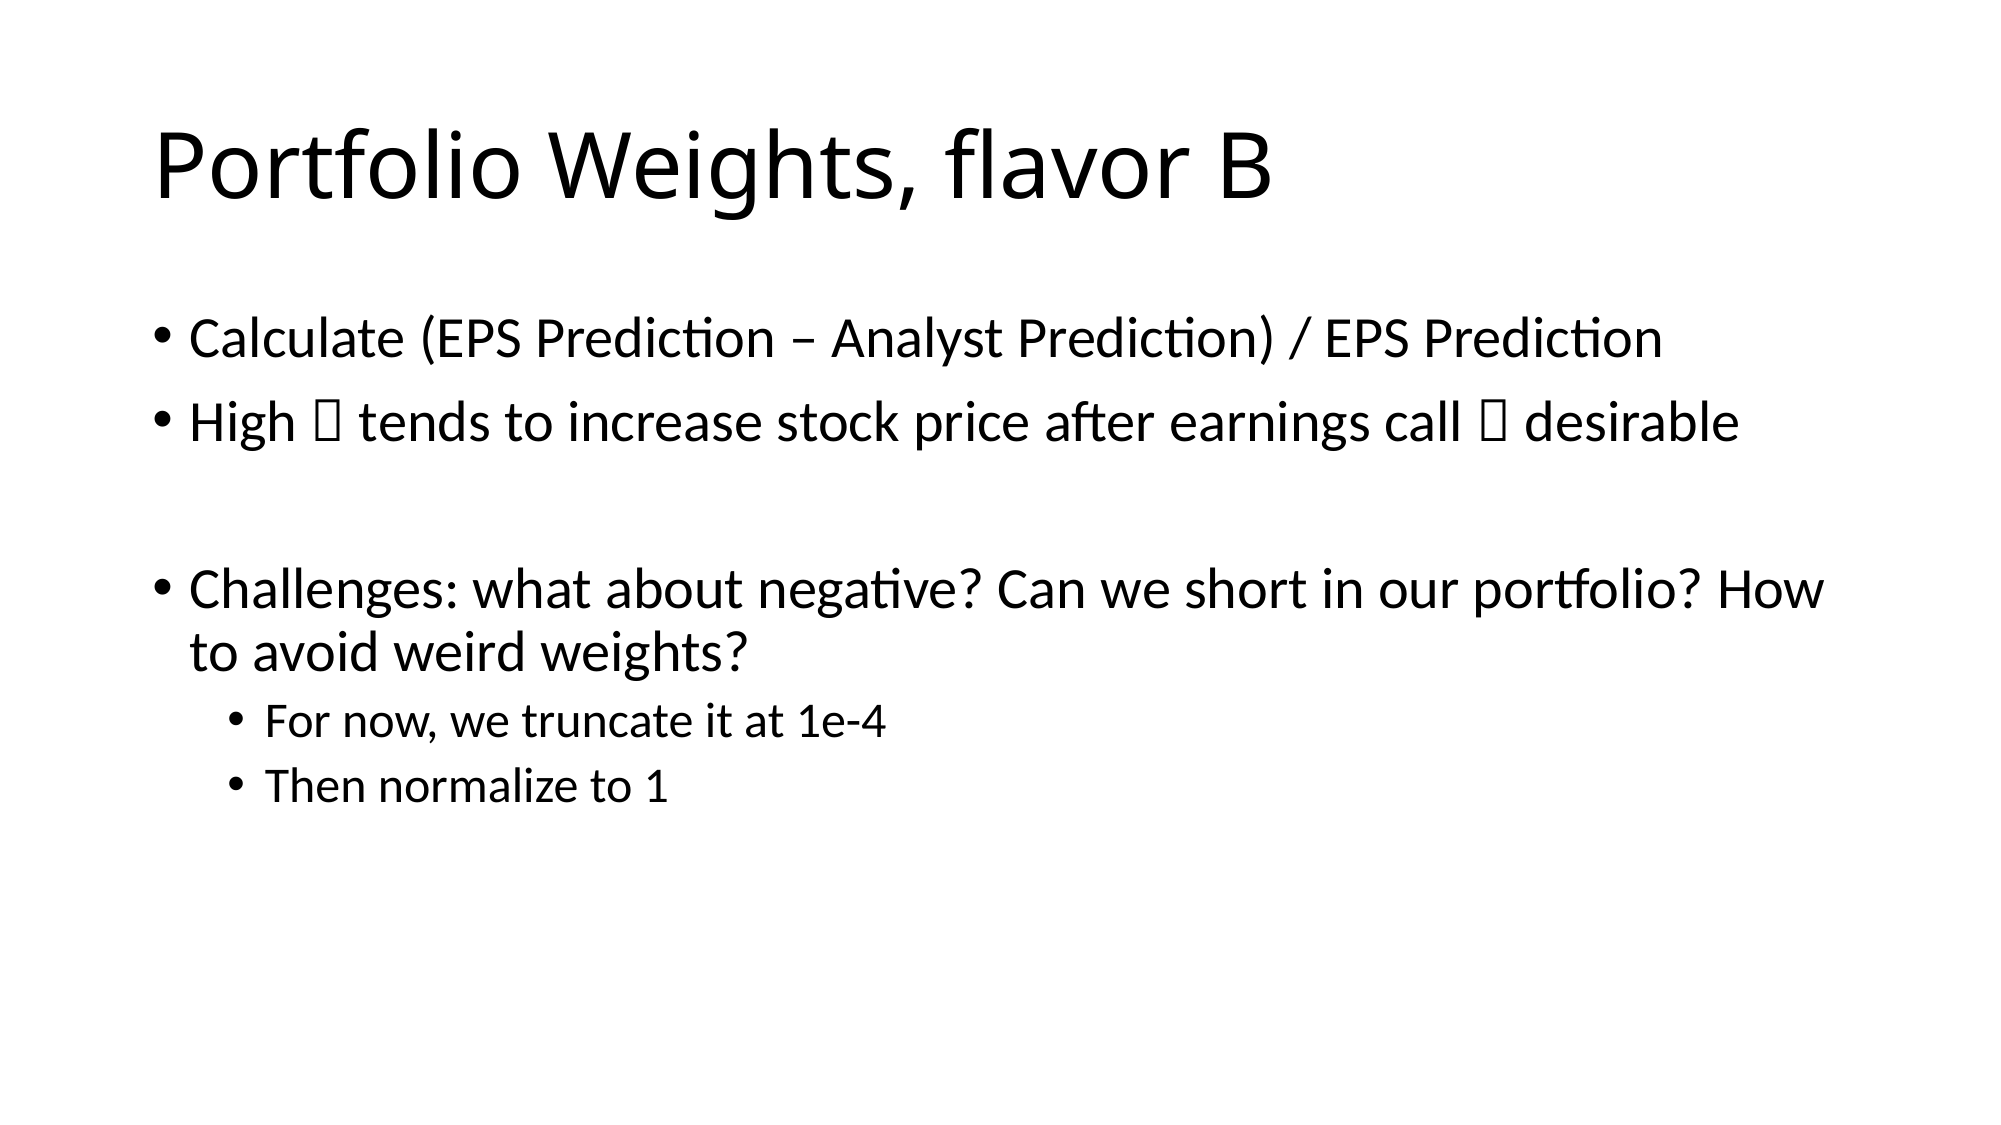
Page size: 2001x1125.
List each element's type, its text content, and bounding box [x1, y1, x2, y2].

list Calculate (EPS Prediction – Analyst Prediction) / EPS Prediction High  tends to increase stock price after earnings call  desirable Challenges: what about negative? Can we short in our portfolio? How to avoid weird weights? For now, we truncate it at 1e-4 Then normalize to 1 [137, 299, 1863, 1014]
title Portfolio Weights, flavor B [137, 59, 1863, 278]
